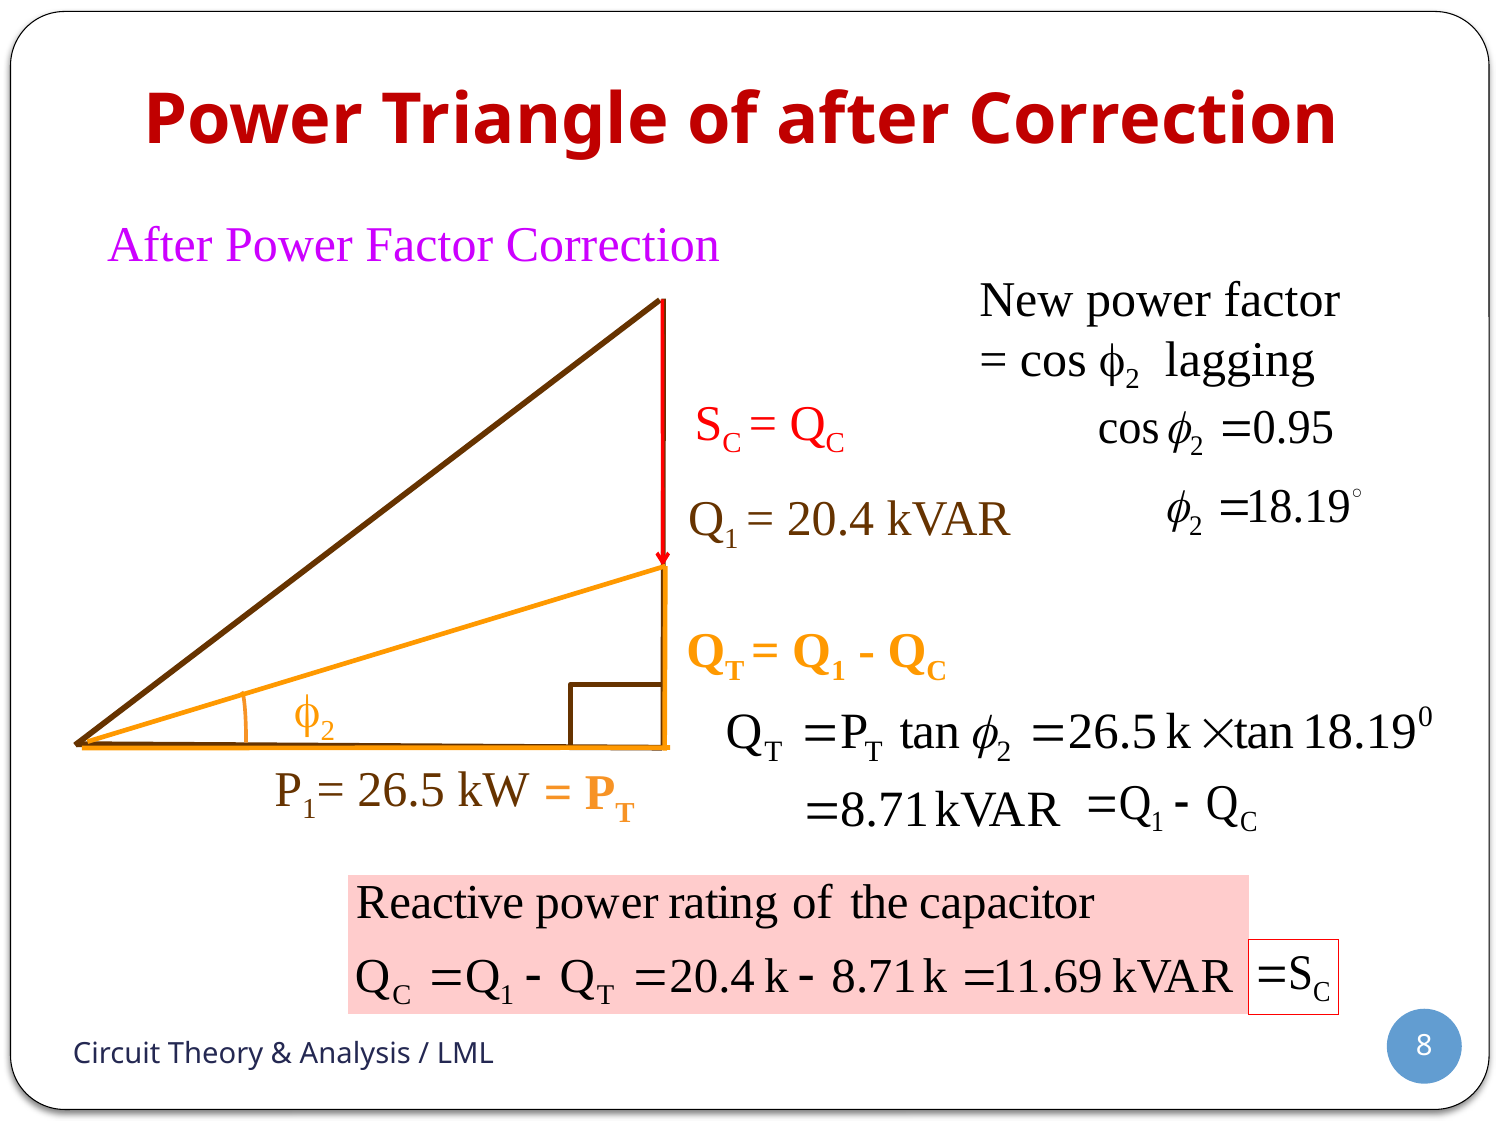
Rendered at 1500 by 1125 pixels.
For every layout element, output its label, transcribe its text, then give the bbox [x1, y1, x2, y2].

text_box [718, 692, 1444, 838]
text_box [74, 298, 660, 818]
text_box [348, 874, 1250, 1014]
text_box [1248, 939, 1339, 1015]
slide_number 8 [1386, 1008, 1462, 1084]
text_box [662, 299, 1048, 566]
footer Circuit Theory & Analysis / LML [58, 1013, 709, 1089]
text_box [964, 258, 1395, 544]
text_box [1077, 769, 1266, 845]
text_box After Power Factor Correction [92, 204, 736, 279]
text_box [81, 565, 1046, 821]
text_box Power Triangle of after Correction [113, 45, 1389, 173]
